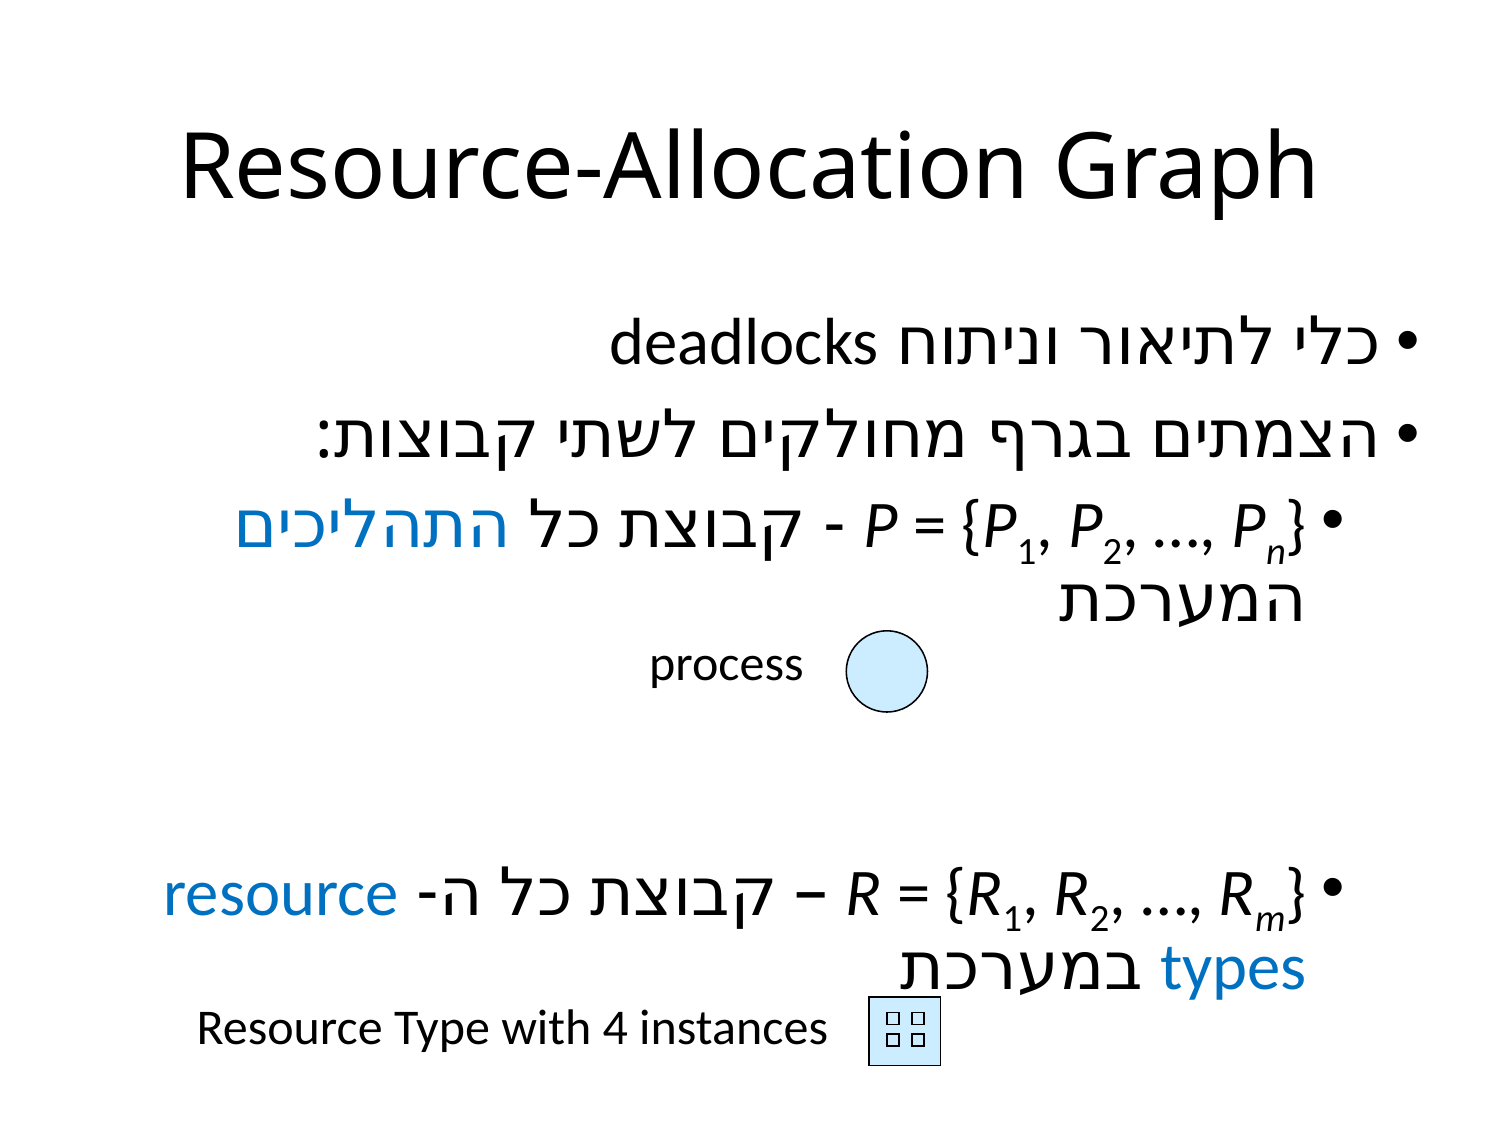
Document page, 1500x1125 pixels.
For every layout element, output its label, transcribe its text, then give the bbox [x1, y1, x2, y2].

text_box Resource Type with 4 instances [181, 986, 844, 1062]
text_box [868, 996, 941, 1066]
text_box process [634, 622, 819, 698]
list כלי לתיאור וניתוח deadlocks הצמתים בגרף מחולקים לשתי קבוצות: P = {P1, P2, …, Pn} - קבוצת כל התהליכים המערכת R = {R1, R2, …, Rm} – קבוצת כל ה- resource types במערכת [53, 299, 1435, 1014]
text_box [846, 630, 928, 713]
title Resource-Allocation Graph [103, 59, 1397, 278]
